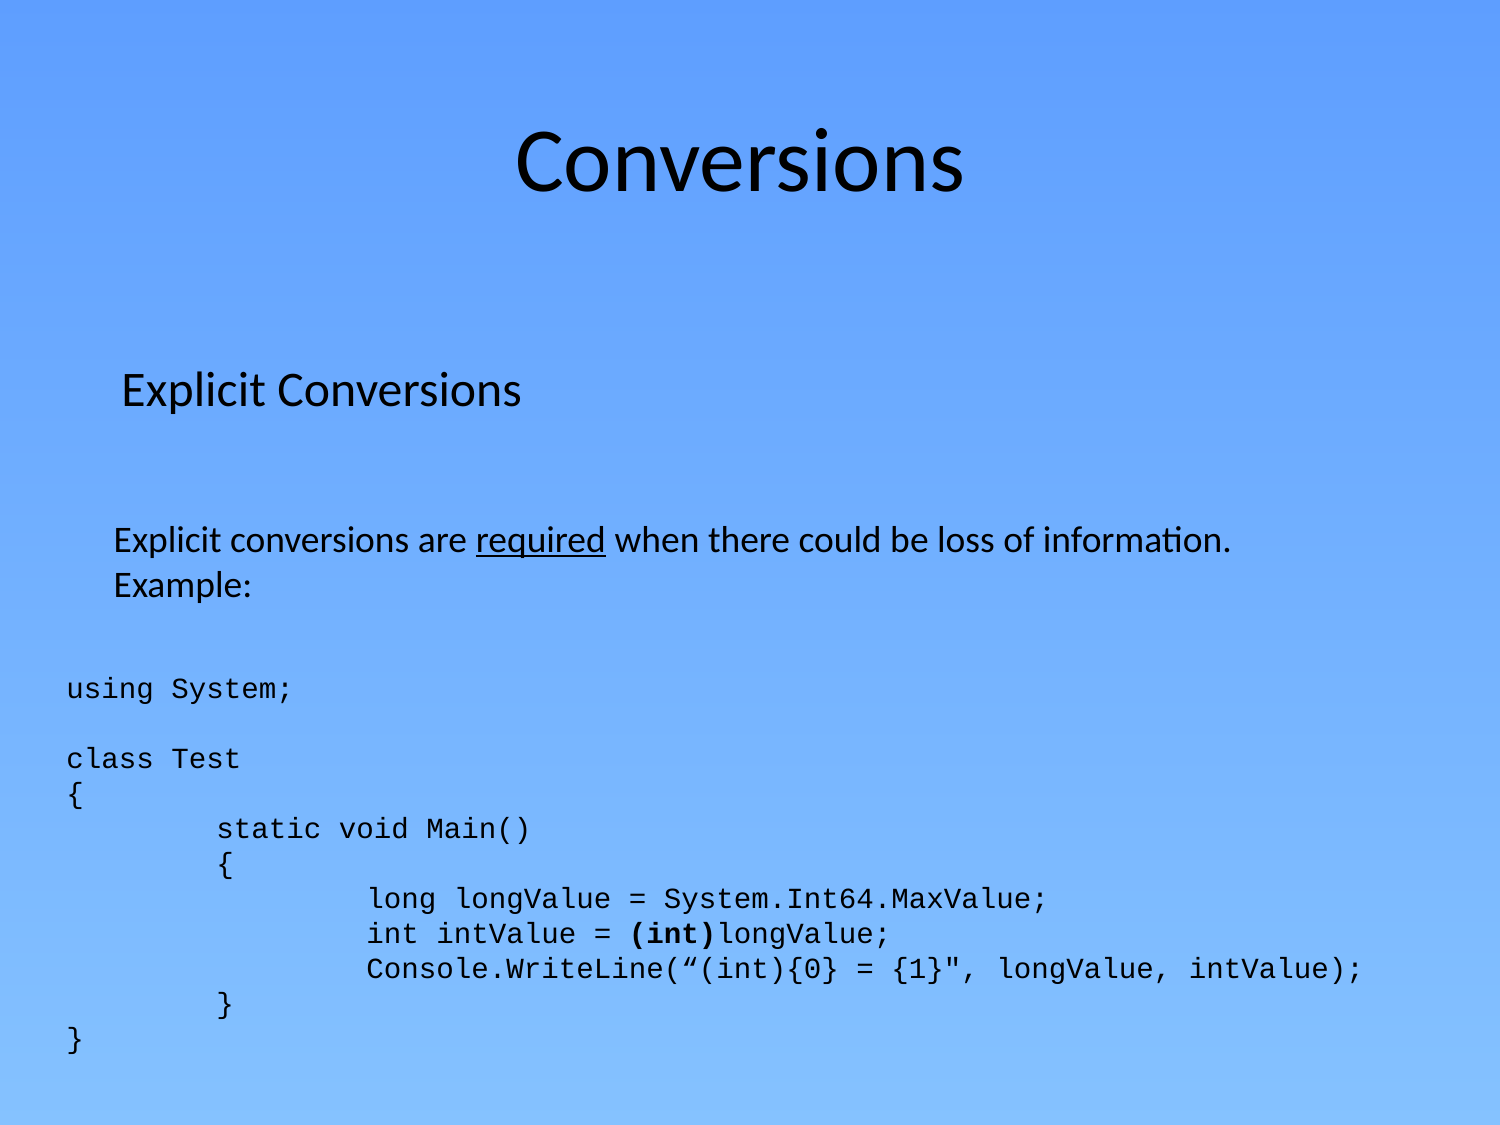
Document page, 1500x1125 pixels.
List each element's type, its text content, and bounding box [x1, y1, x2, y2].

title Conversions [101, 35, 1380, 275]
text_box Explicit conversions are required when there could be loss of information. Example: [98, 507, 1248, 612]
text_box Explicit Conversions [106, 355, 700, 425]
text_box using System; class Test { static void Main() { long longValue = System.Int64.MaxValue; int intValue = (int)longValue; Console.WriteLine(“(int){0} = {1}", longValue, intValue); } } [51, 662, 1379, 1062]
